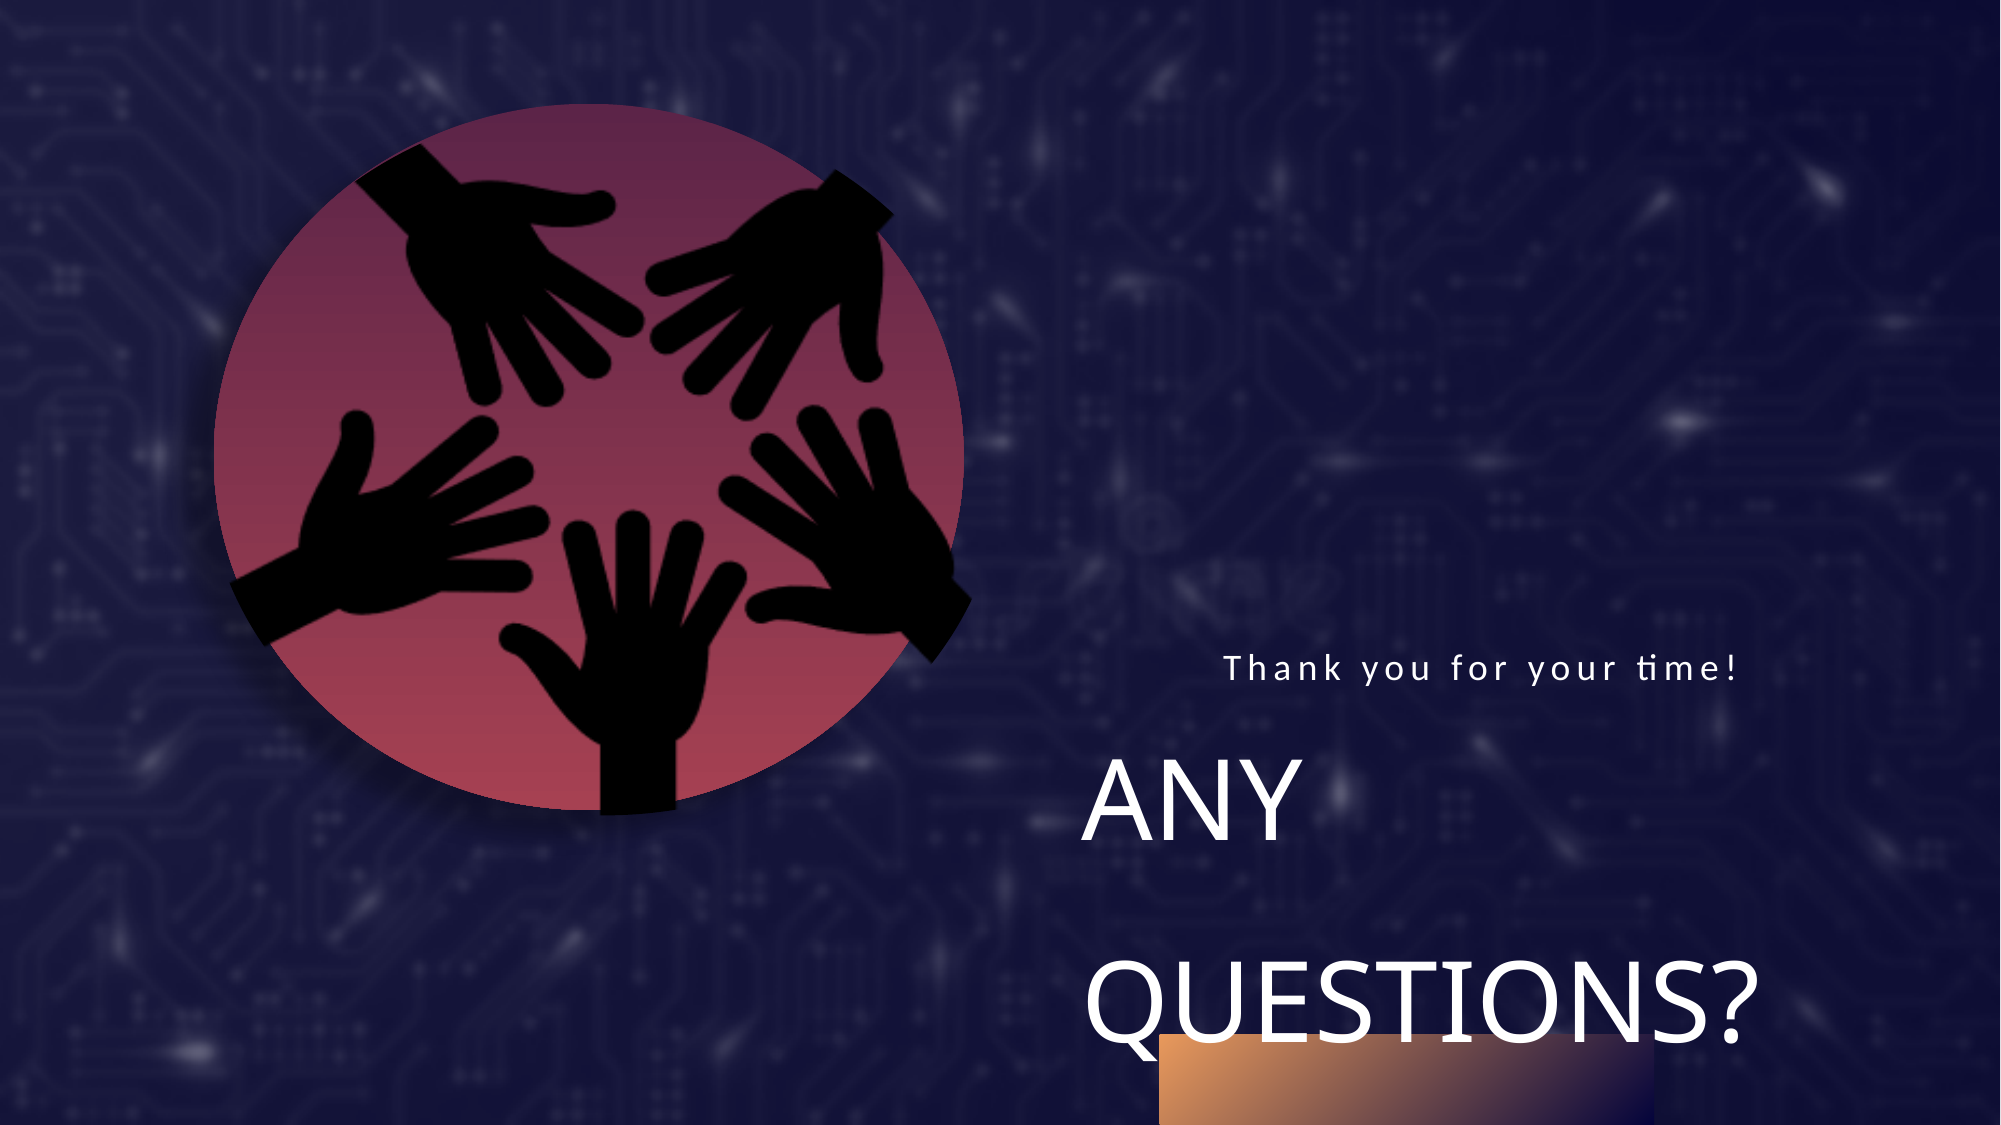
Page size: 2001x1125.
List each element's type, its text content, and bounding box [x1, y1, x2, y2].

list Thank you for your time! [1208, 612, 1787, 693]
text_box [204, 103, 1004, 816]
title Any questions? [1066, 652, 1928, 889]
